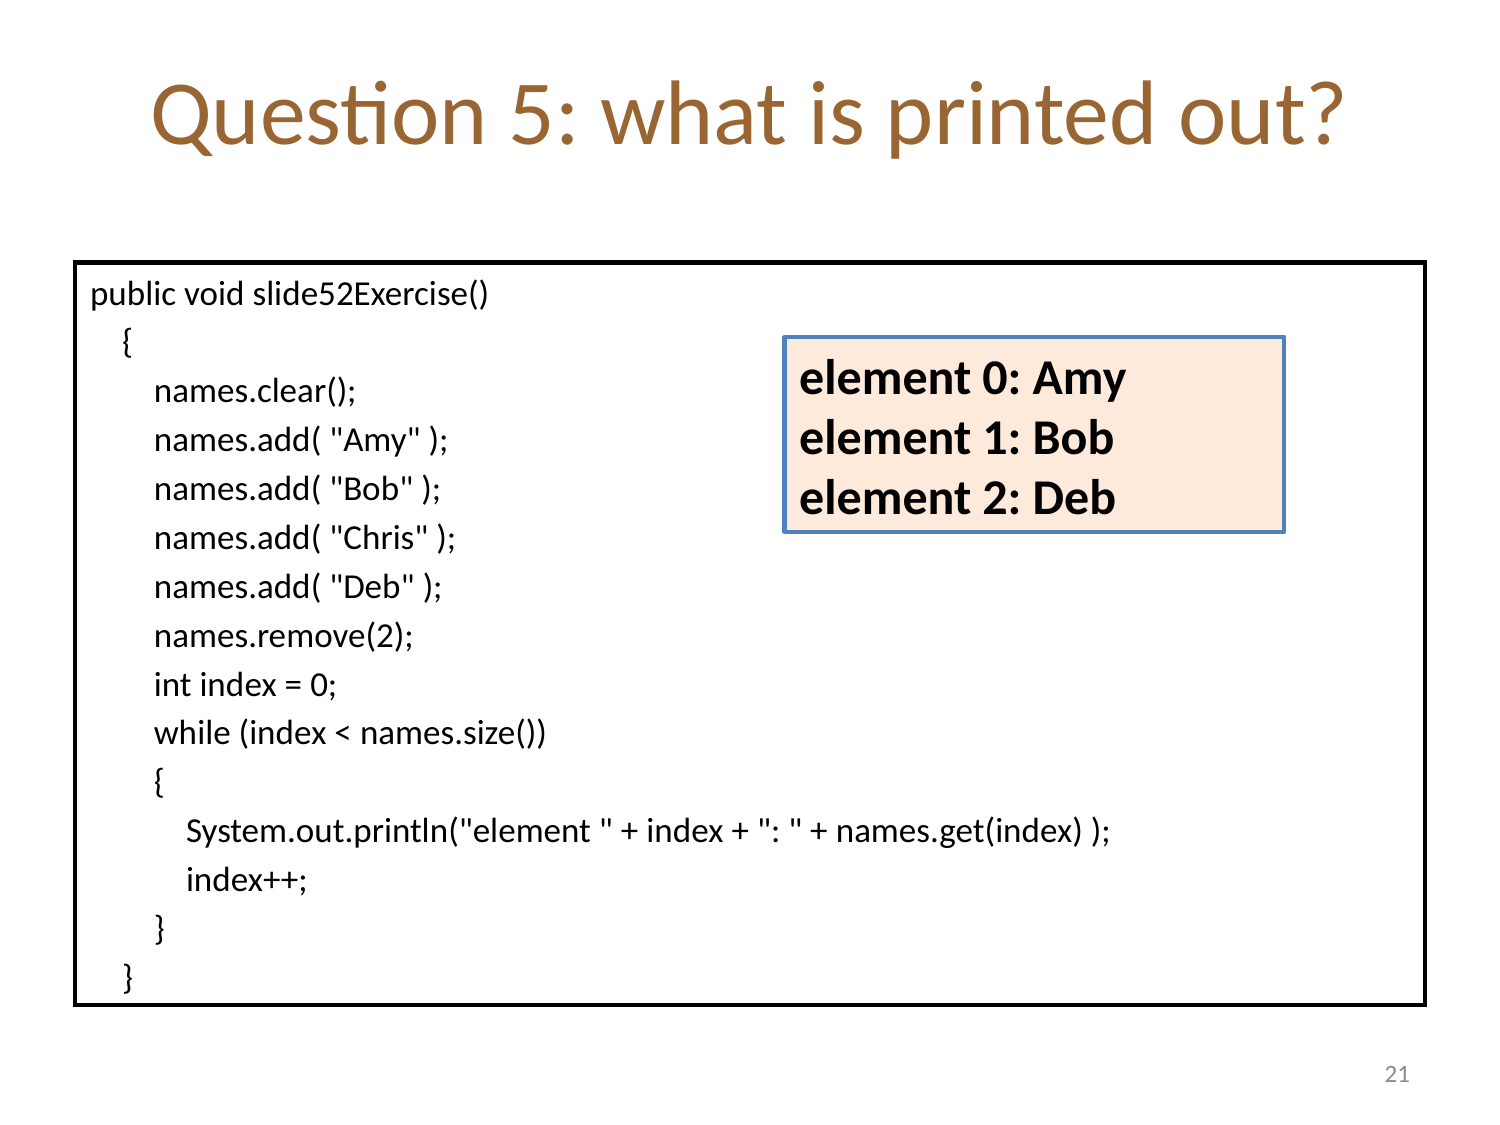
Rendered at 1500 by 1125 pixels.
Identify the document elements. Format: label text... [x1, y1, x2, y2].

slide_number 21 [1074, 1042, 1425, 1103]
list public void slide52Exercise() { names.clear(); names.add( "Amy" ); names.add( "Bob" ); names.add( "Chris" ); names.add( "Deb" ); names.remove(2); int index = 0; while (index < names.size()) { System.out.println("element " + index + ": " + names.get(index) ); index++; } } [74, 262, 1426, 1006]
text_box element 0: Amy element 1: Bob element 2: Deb [784, 337, 1285, 532]
title Question 5: what is printed out? [74, 44, 1426, 171]
